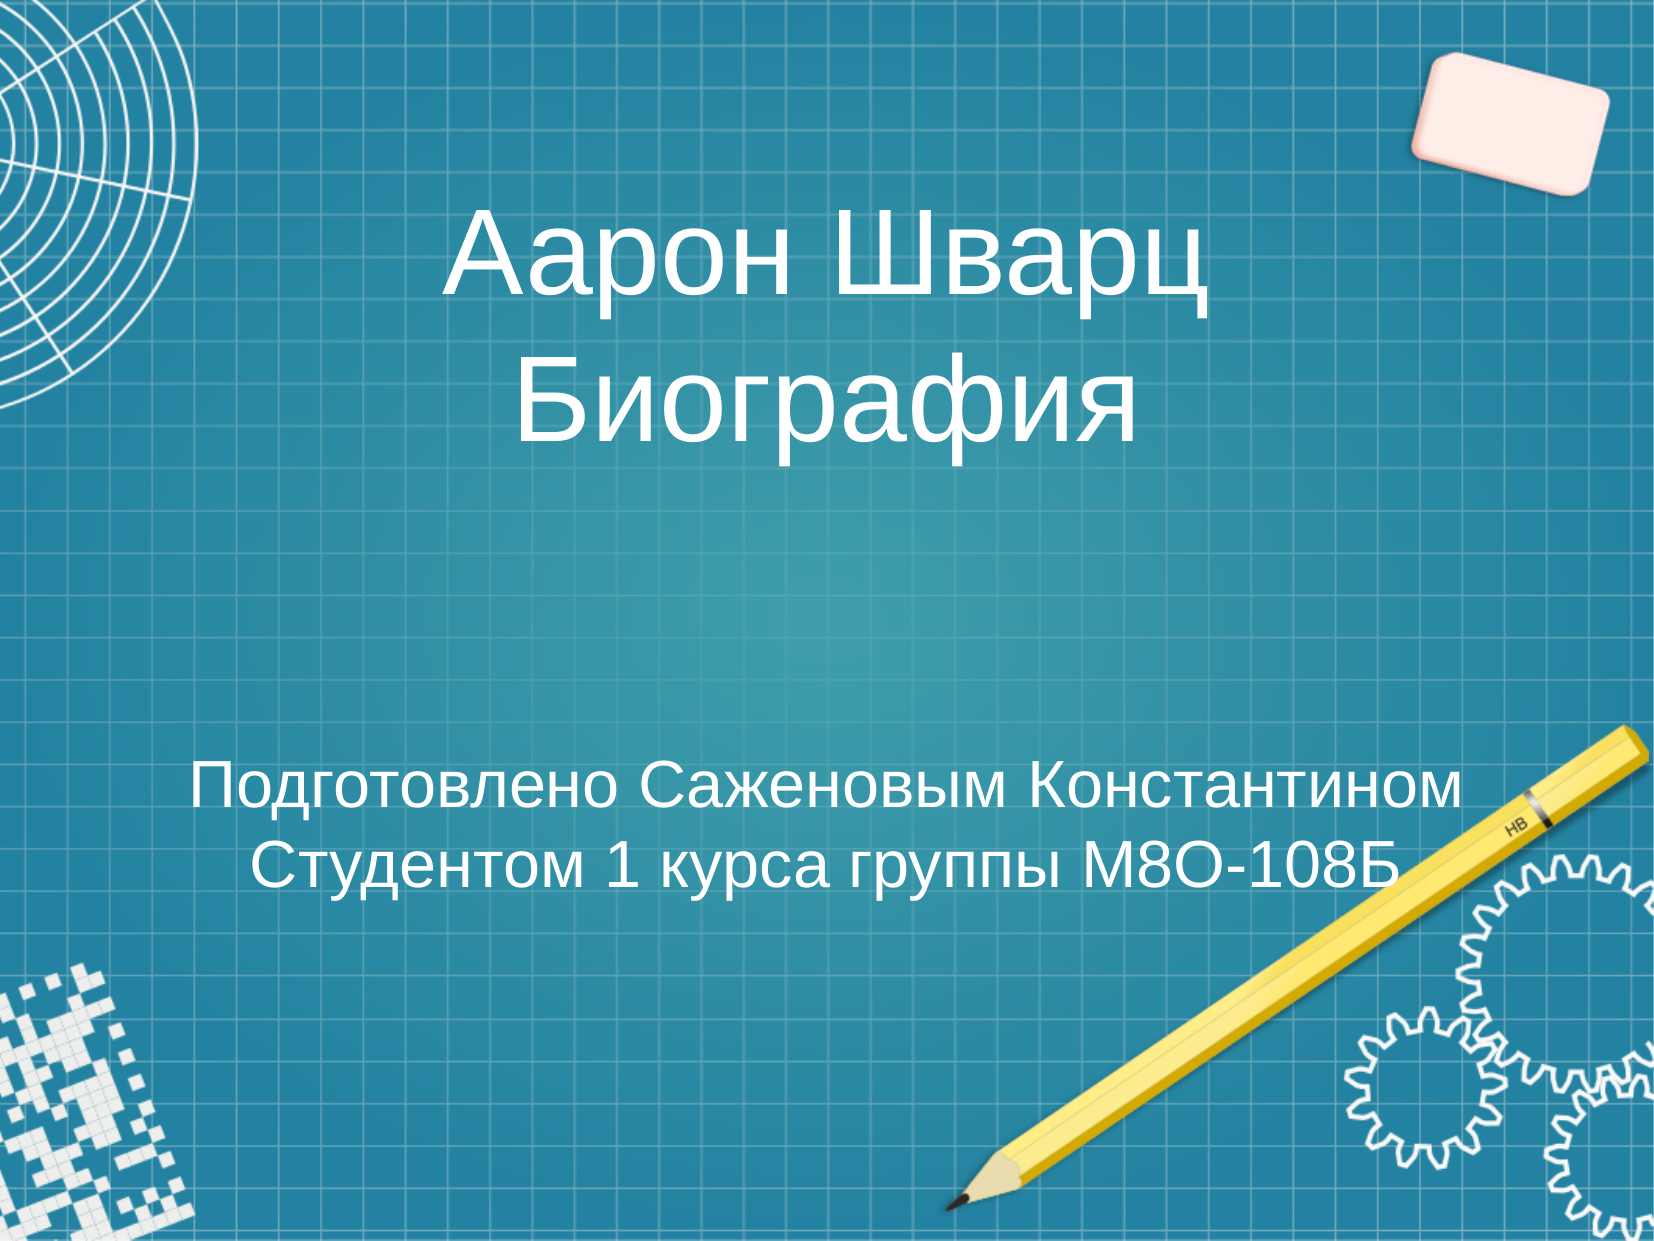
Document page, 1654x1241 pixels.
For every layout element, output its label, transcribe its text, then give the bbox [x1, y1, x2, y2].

text_box Подготовлено Саженовым Константином Студентом 1 курса группы М8О-108Б [82, 740, 1571, 901]
picture [0, 0, 1654, 1241]
text_box Аарон Шварц Биография [82, 172, 1571, 466]
